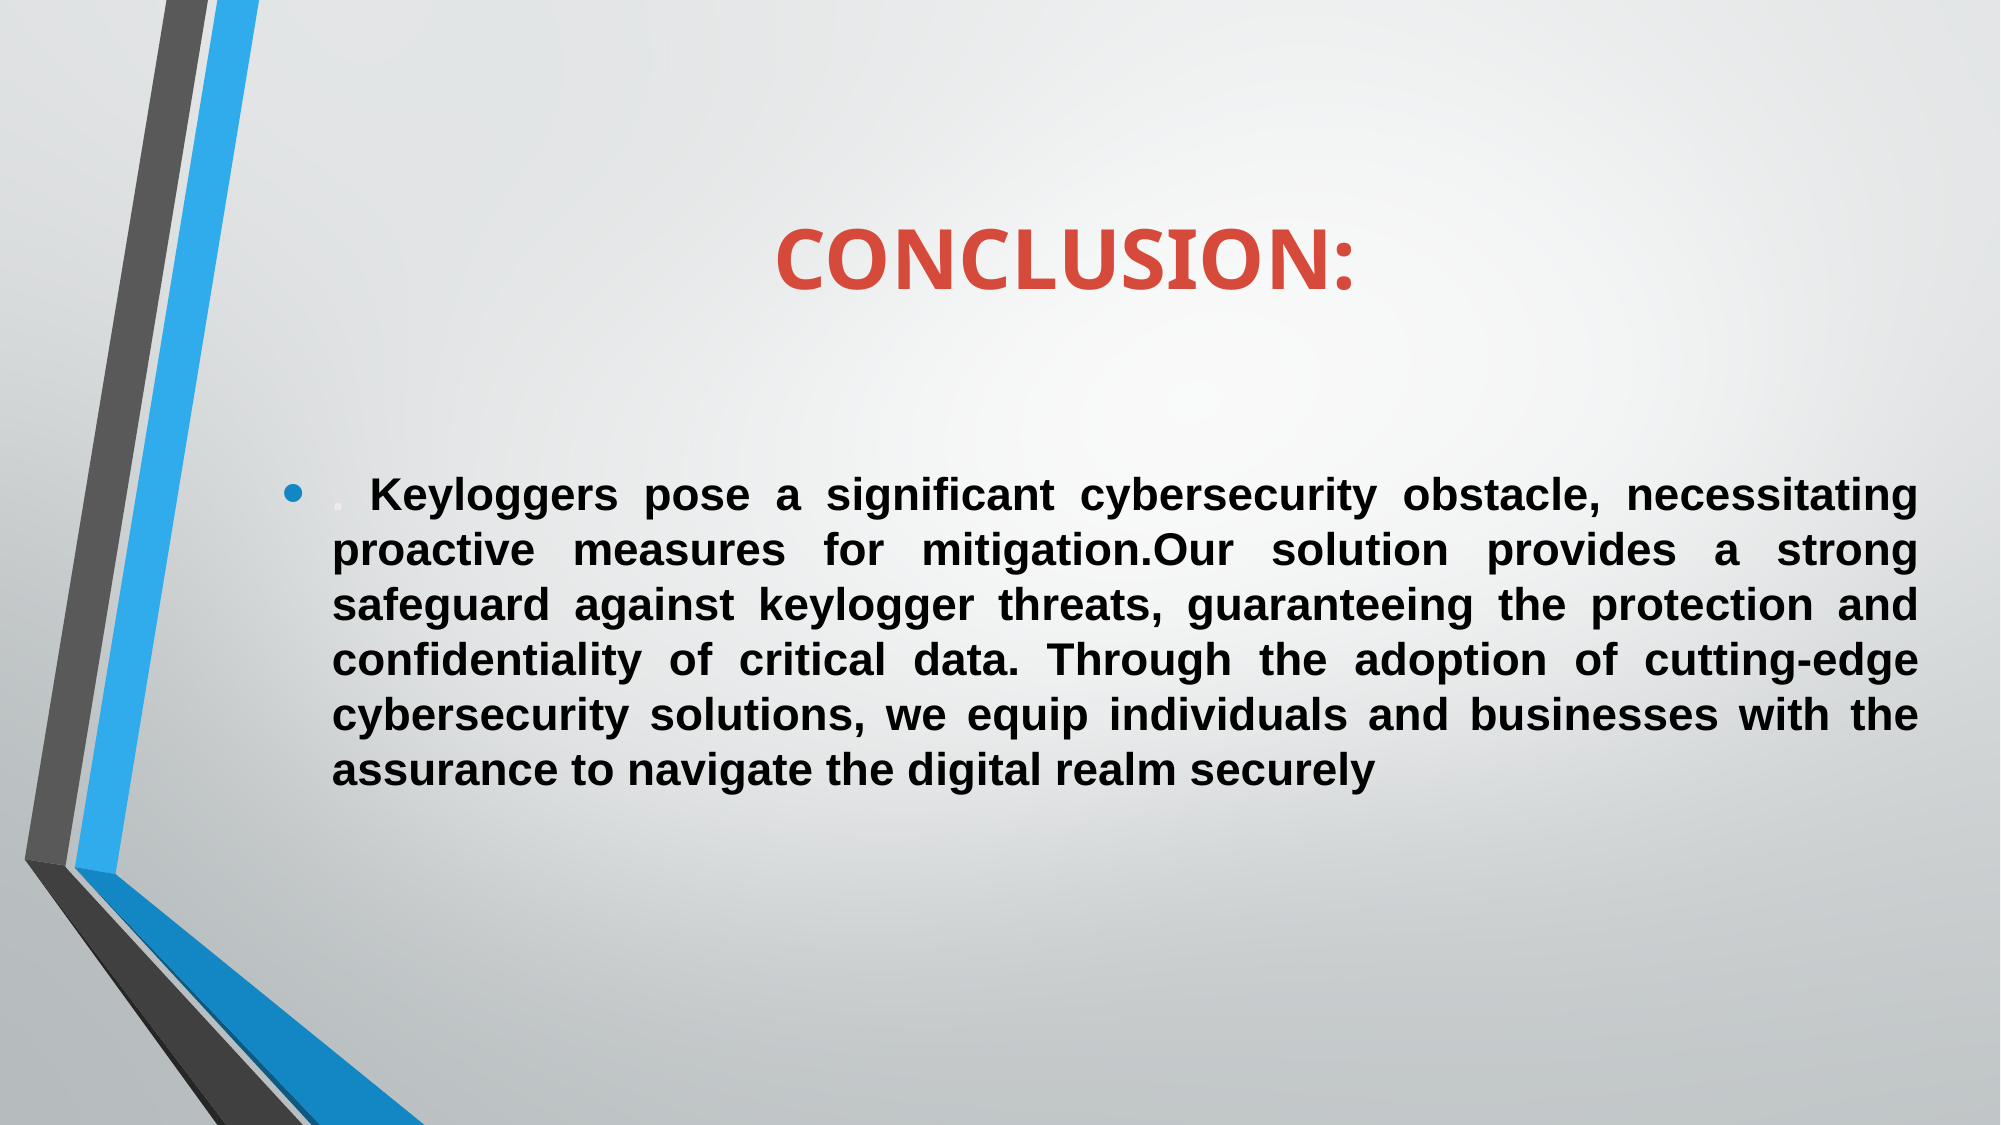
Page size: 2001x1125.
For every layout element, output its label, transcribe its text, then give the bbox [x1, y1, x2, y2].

title CONCLUSION: [243, 112, 1887, 400]
list . Keyloggers pose a significant cybersecurity obstacle, necessitating proactive measures for mitigation.Our solution provides a strong safeguard against keylogger threats, guaranteeing the protection and confidentiality of critical data. Through the adoption of cutting-edge cybersecurity solutions, we equip individuals and businesses with the assurance to navigate the digital realm securely [266, 379, 1936, 880]
